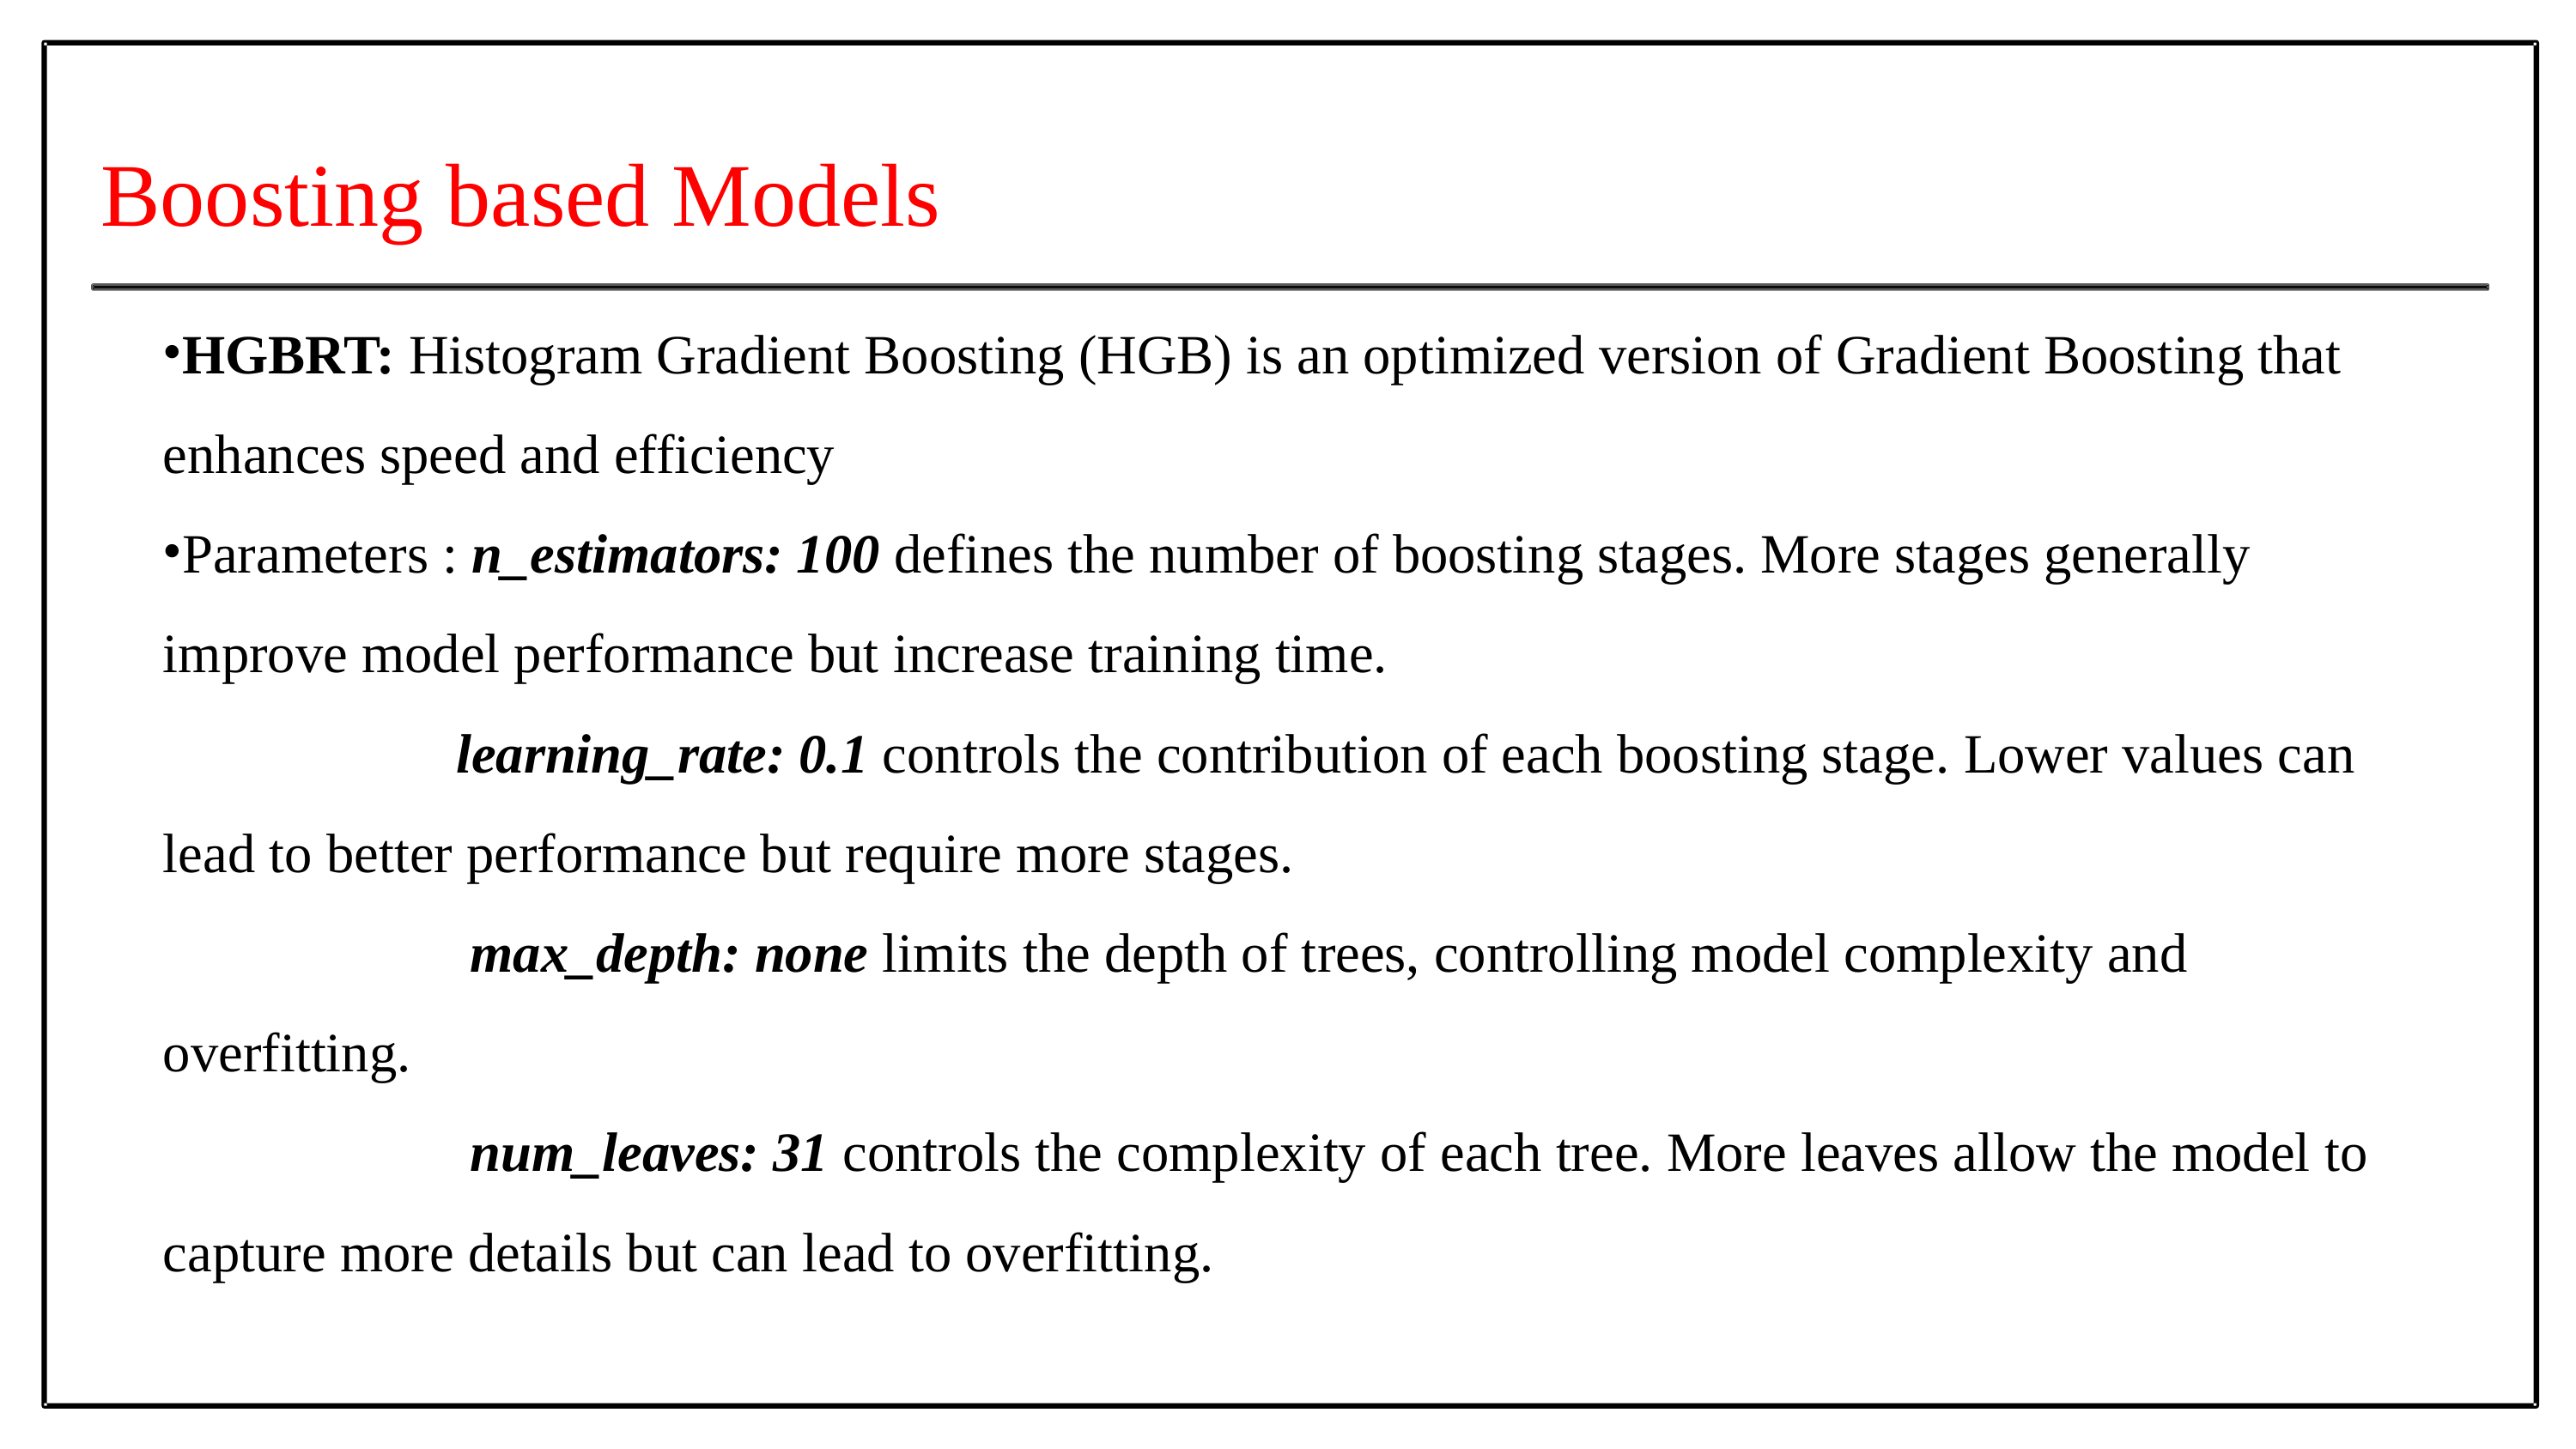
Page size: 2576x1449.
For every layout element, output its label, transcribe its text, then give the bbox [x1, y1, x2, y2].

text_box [90, 282, 2490, 291]
text_box [41, 39, 2540, 1409]
text_box Boosting based Models [100, 111, 2476, 281]
text_box Boosting based Models [100, 300, 2476, 378]
text_box HGBRT: Histogram Gradient Boosting (HGB) is an optimized version of Gradient Boosting that enhances speed and efficiency Parameters : n_estimators: 100 defines the number of boosting stages. More stages generally improve model performance but increase training time. learning_rate: 0.1 controls the contribution of each boosting stage. Lower values can lead to better performance but require more stages. max_depth: none limits the depth of trees, controlling model complexity and overfitting. num_leaves: 31 controls the complexity of each tree. More leaves allow the model to capture more details but can lead to overfitting. [149, 330, 2383, 1238]
